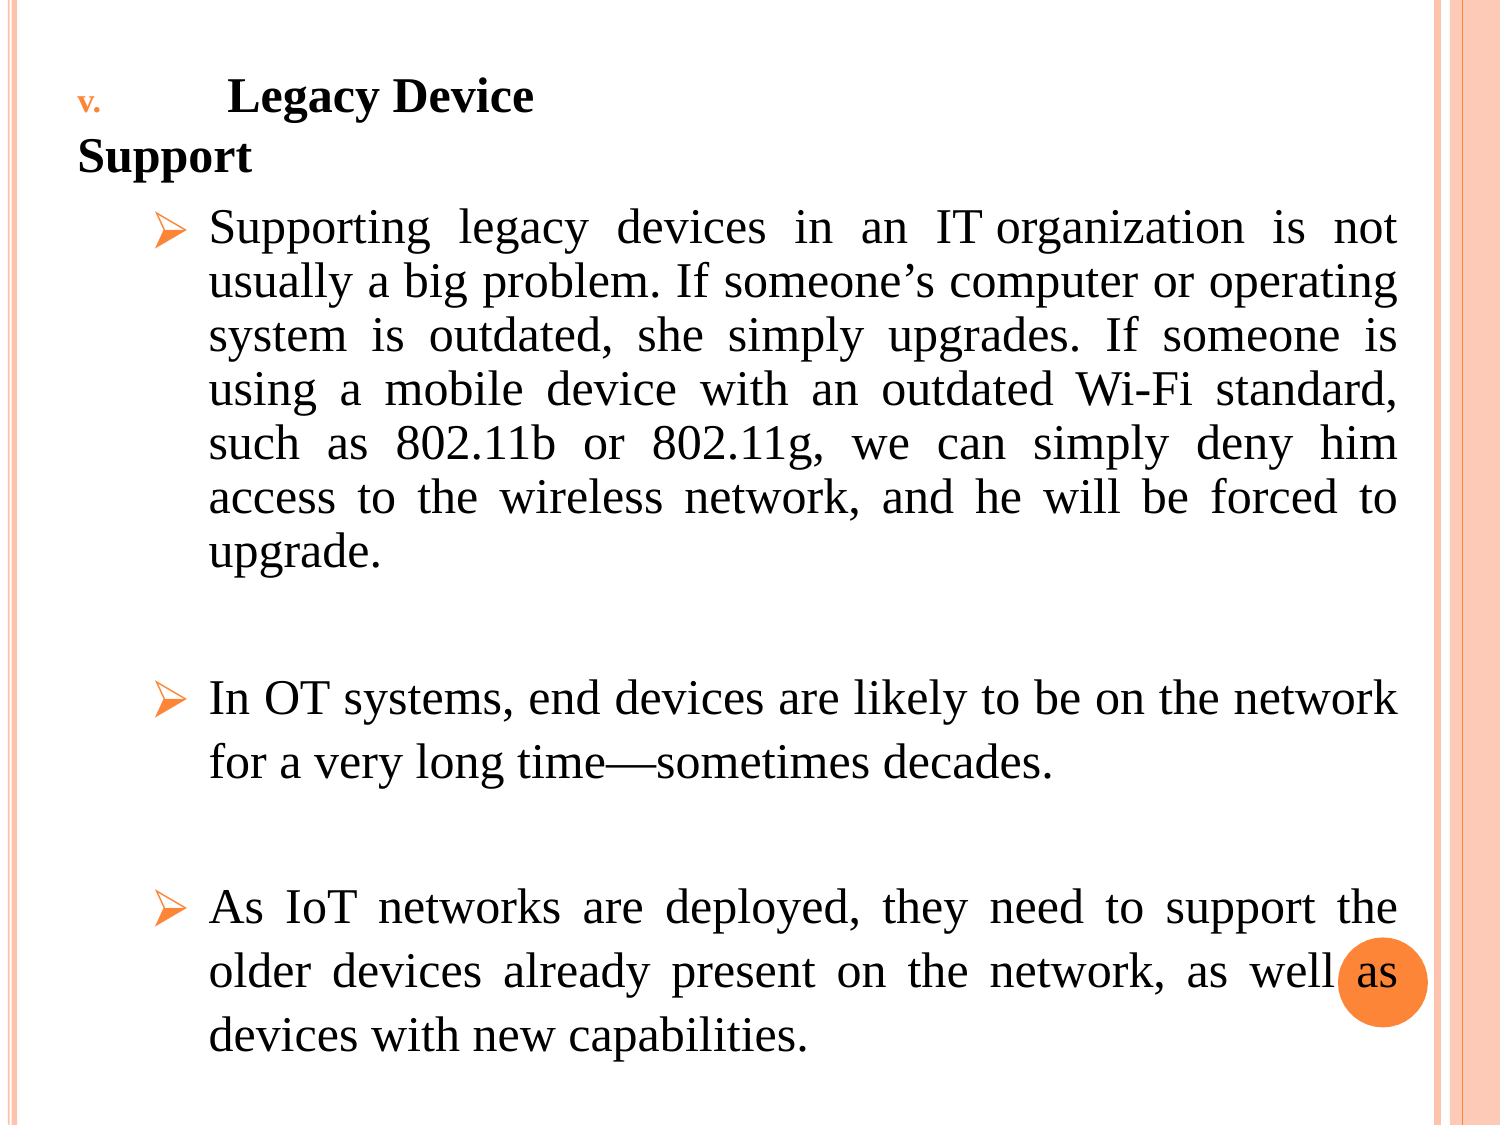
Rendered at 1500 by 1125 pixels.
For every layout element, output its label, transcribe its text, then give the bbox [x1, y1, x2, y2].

title v. Legacy Device Support [75, 60, 659, 251]
text_box Supporting legacy devices in an IT organization is not usually a big problem. If someone’s computer or operating system is outdated, she simply upgrades. If someone is using a mobile device with an outdated Wi-Fi standard, such as 802.11b or 802.11g, we can simply deny him access to the wireless network, and he will be forced to upgrade. In OT systems, end devices are likely to be on the network for a very long time—sometimes decades. As IoT networks are deployed, they need to support the older devices already present on the network, as well as devices with new capabilities. [150, 192, 1400, 1062]
